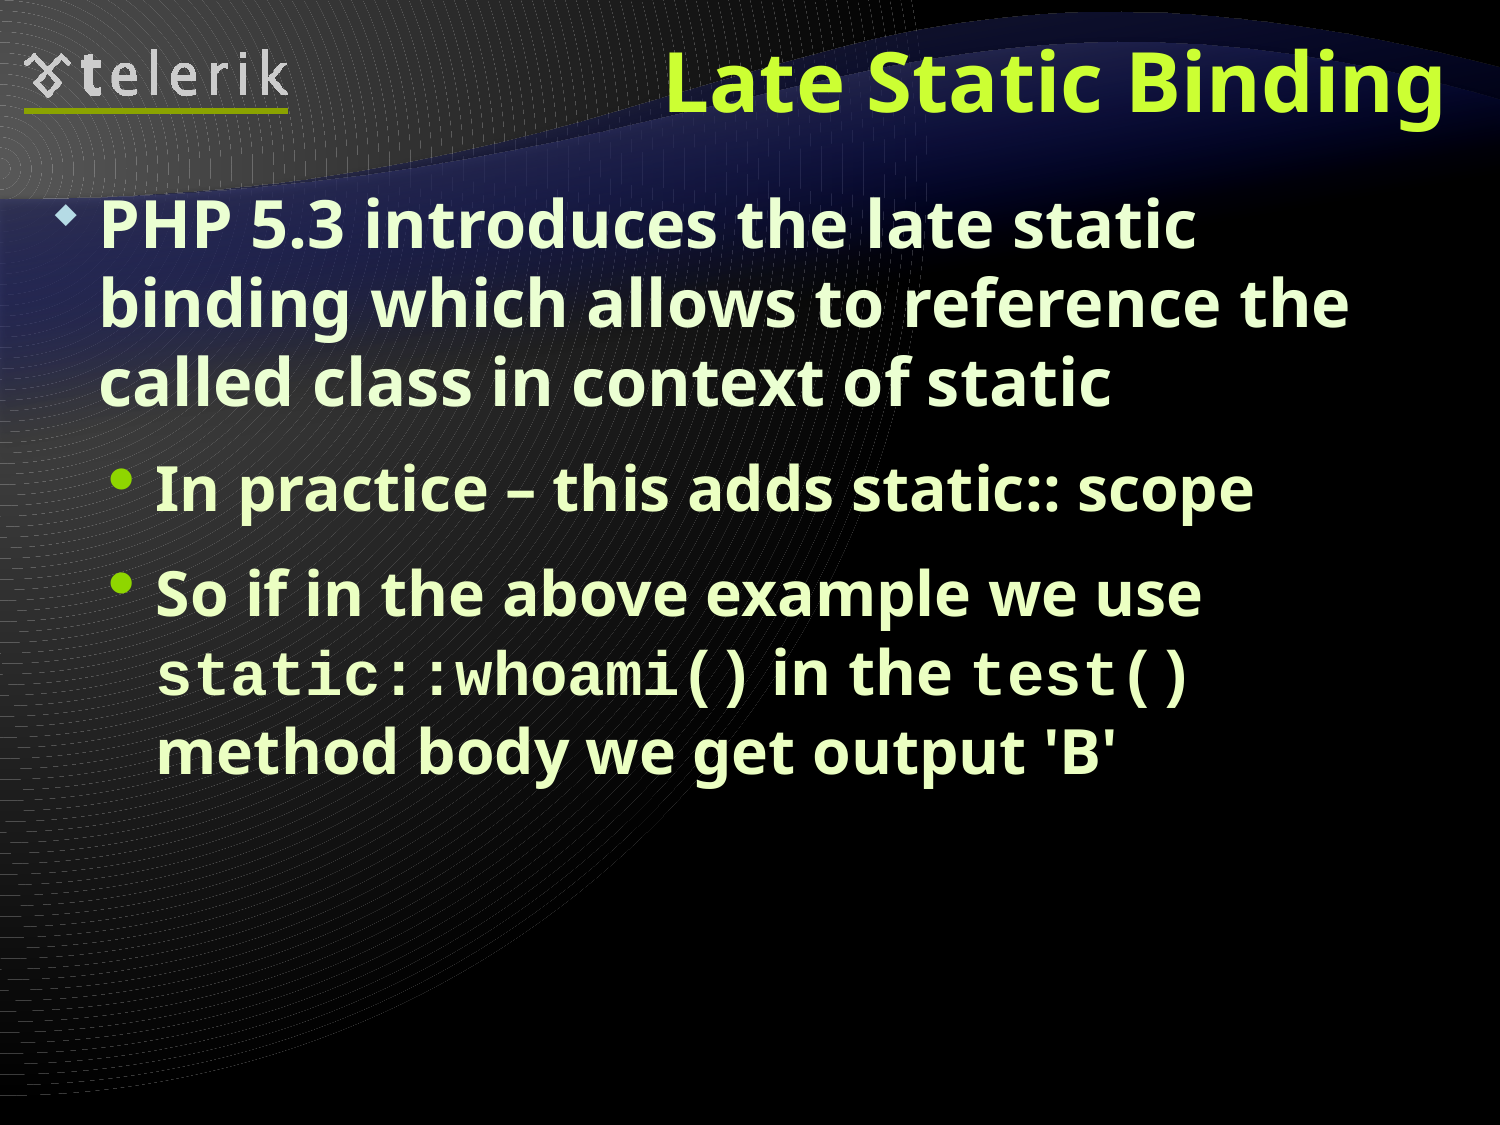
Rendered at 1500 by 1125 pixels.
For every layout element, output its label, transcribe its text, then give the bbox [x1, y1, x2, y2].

picture [24, 49, 288, 114]
title Late Static Binding [300, 12, 1463, 163]
list PHP 5.3 introduces the late static binding which allows to reference the called class in context of static In practice – this adds static:: scope So if in the above example we use static::whoami() in the test() method body we get output 'B' [37, 174, 1463, 1100]
